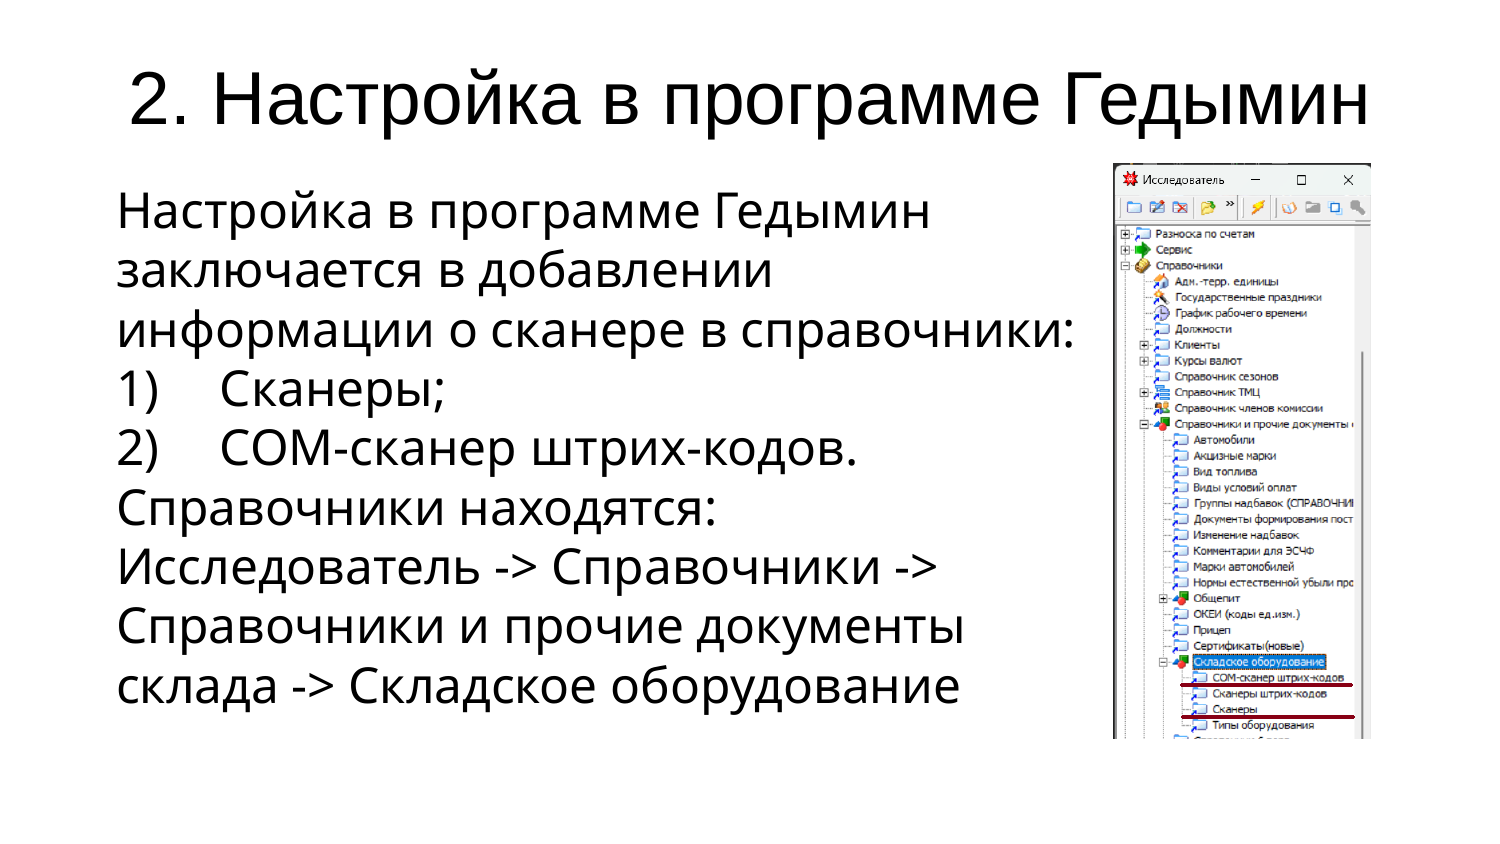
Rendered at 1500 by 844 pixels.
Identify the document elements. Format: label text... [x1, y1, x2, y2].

text_box Настройка в программе Гедымин заключается в добавлении информации о сканере в справочники: Сканеры; COM-сканер штрих-кодов. Справочники находятся: Исследователь -> Справочники -> Справочники и прочие документы склада -> Складское оборудование [101, 163, 1110, 729]
picture [1112, 163, 1371, 740]
title 2. Настройка в программе Гедымин [51, 25, 1449, 164]
